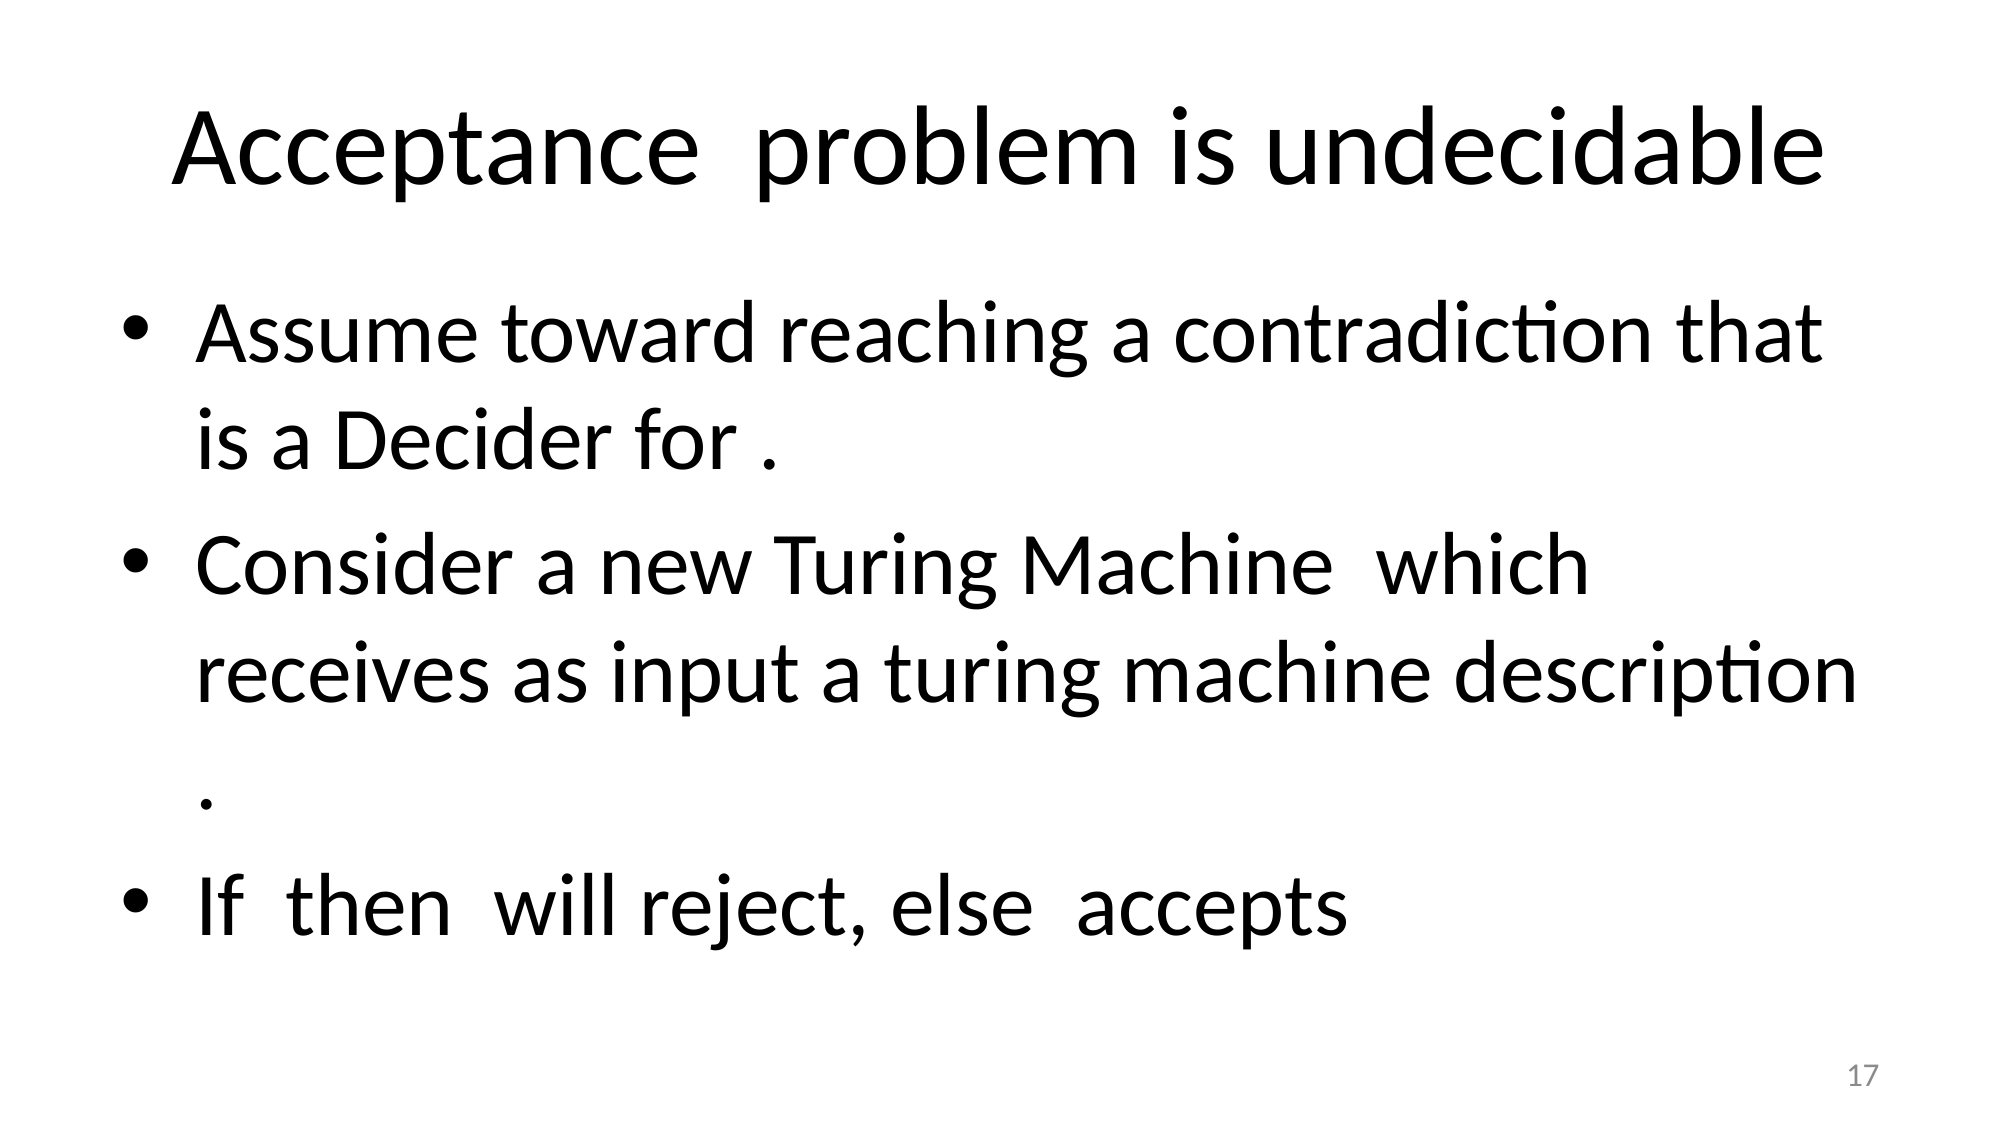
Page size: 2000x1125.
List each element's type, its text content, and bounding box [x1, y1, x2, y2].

slide_number 17 [1432, 1042, 1900, 1103]
title Acceptance problem is undecidable [99, 45, 1900, 233]
